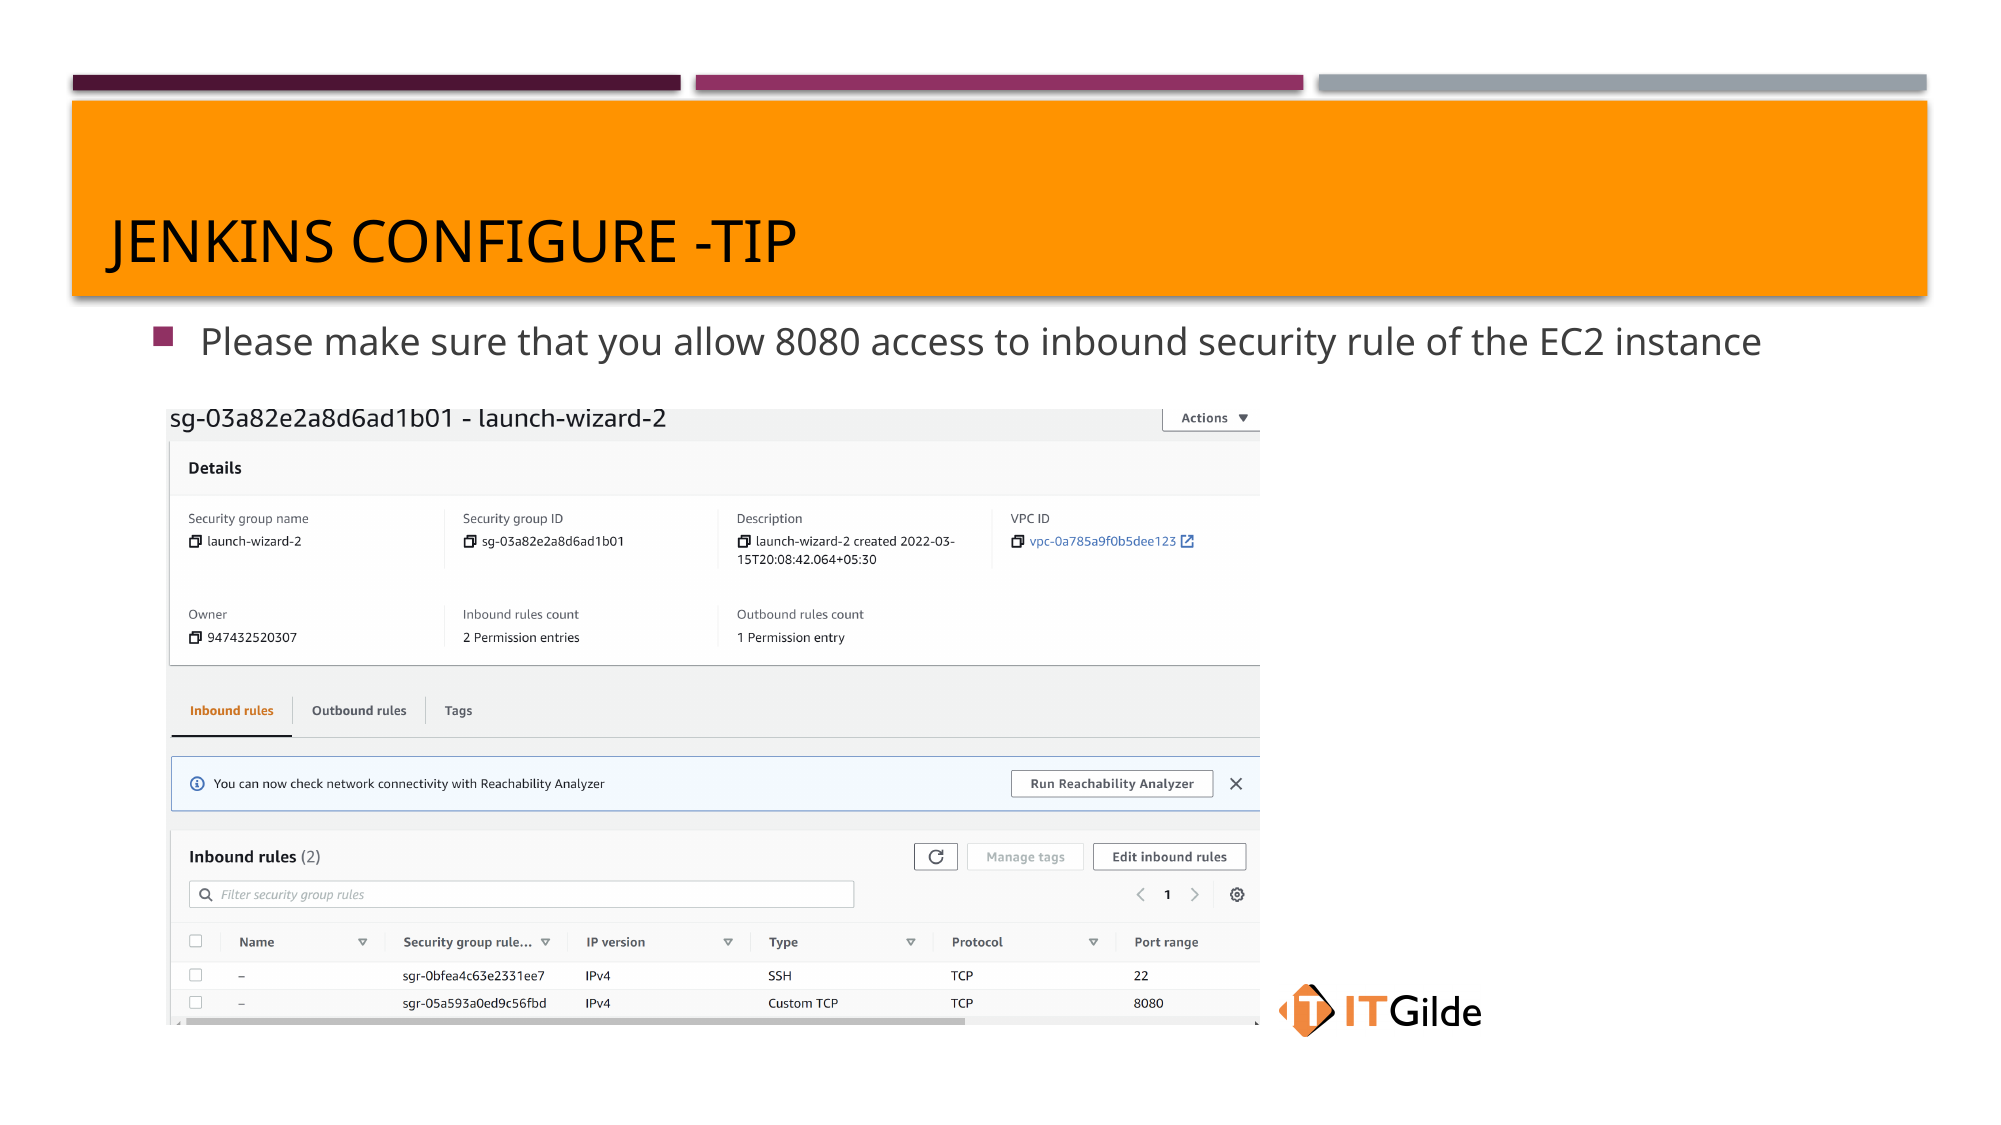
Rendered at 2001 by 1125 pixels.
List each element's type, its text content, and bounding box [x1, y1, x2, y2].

title Jenkins Configure -Tip [95, 115, 1905, 282]
list Please make sure that you allow 8080 access to inbound security rule of the EC2 instance [132, 310, 1858, 1025]
picture [1279, 1025, 1481, 1037]
picture [165, 409, 1261, 1026]
